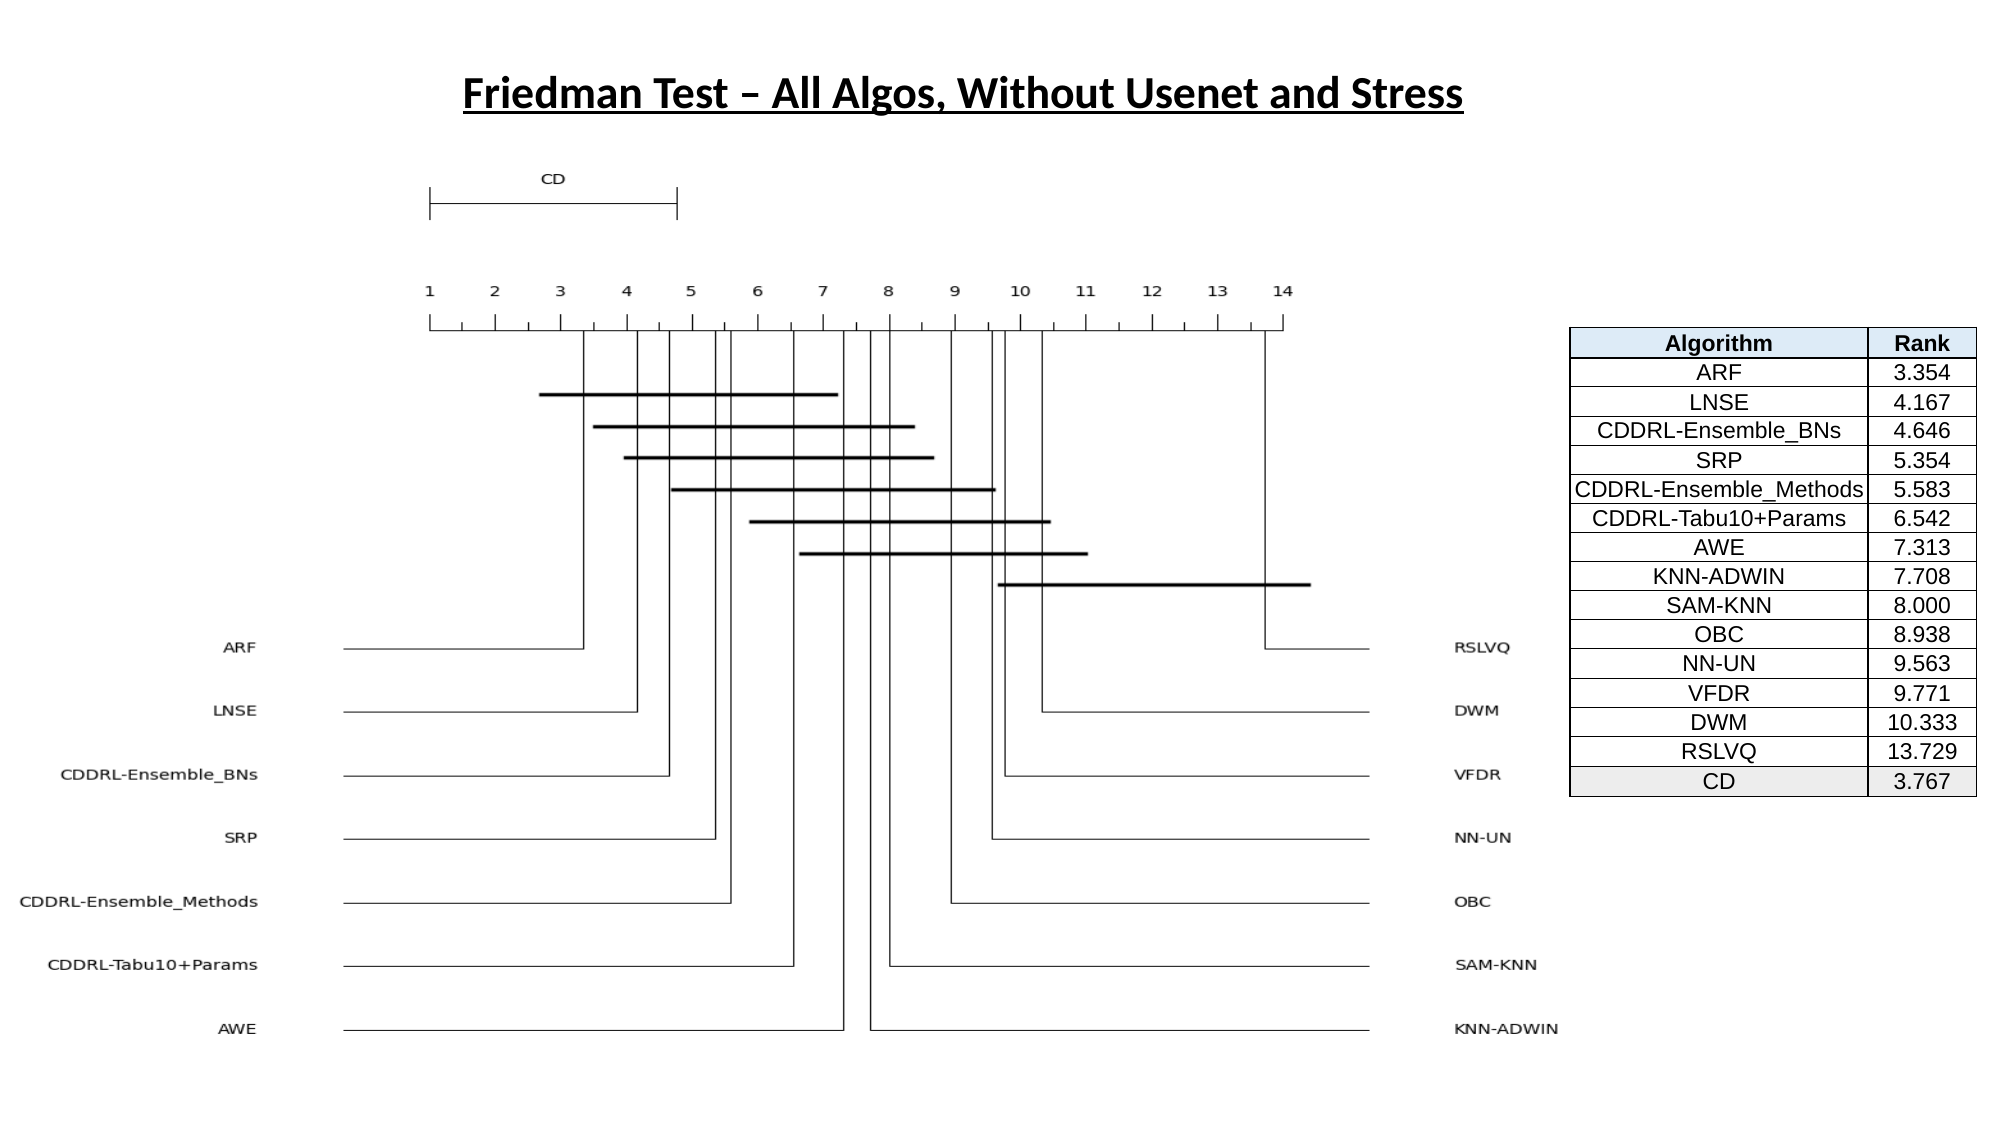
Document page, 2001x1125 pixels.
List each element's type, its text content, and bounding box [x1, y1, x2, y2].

table_cell SAM-KNN [1604, 591, 1867, 619]
table_cell 6.542 [1869, 504, 1976, 532]
table_cell 4.646 [1869, 417, 1976, 445]
table_cell LNSE [1604, 387, 1867, 416]
table_cell VFDR [1604, 679, 1867, 707]
table_cell 9.771 [1869, 679, 1976, 707]
picture [0, 124, 1604, 1125]
table_cell CDDRL-Ensemble_Methods [1604, 475, 1867, 503]
table_cell NN-UN [1604, 649, 1867, 678]
table_cell SRP [1604, 446, 1867, 474]
table_cell CD [1604, 767, 1867, 796]
table_cell DWM [1604, 708, 1867, 736]
table_cell 13.729 [1869, 737, 1976, 766]
table_cell 5.583 [1869, 475, 1976, 503]
table_header Rank [1869, 328, 1976, 357]
table_cell 4.167 [1869, 387, 1976, 416]
table_cell CDDRL-Tabu10+Params [1604, 504, 1867, 532]
table_cell RSLVQ [1604, 737, 1867, 766]
table_cell 8.000 [1869, 591, 1976, 619]
table_cell CDDRL-Ensemble_BNs [1604, 417, 1867, 445]
table_cell 3.767 [1869, 767, 1976, 796]
table_cell OBC [1604, 620, 1867, 648]
table_cell 10.333 [1869, 708, 1976, 736]
table_cell 5.354 [1869, 446, 1976, 474]
table_cell 7.708 [1869, 562, 1976, 590]
table_header Algorithm [1604, 328, 1867, 357]
table_cell 7.313 [1869, 533, 1976, 561]
table_cell KNN-ADWIN [1604, 562, 1867, 590]
table_cell 8.938 [1869, 620, 1976, 648]
table_cell 9.563 [1869, 649, 1976, 678]
table_cell 3.354 [1869, 359, 1976, 386]
table_cell AWE [1604, 533, 1867, 561]
table_cell ARF [1604, 359, 1867, 386]
text_box Friedman Test – All Algos, Without Usenet and Stress [374, 55, 1553, 124]
